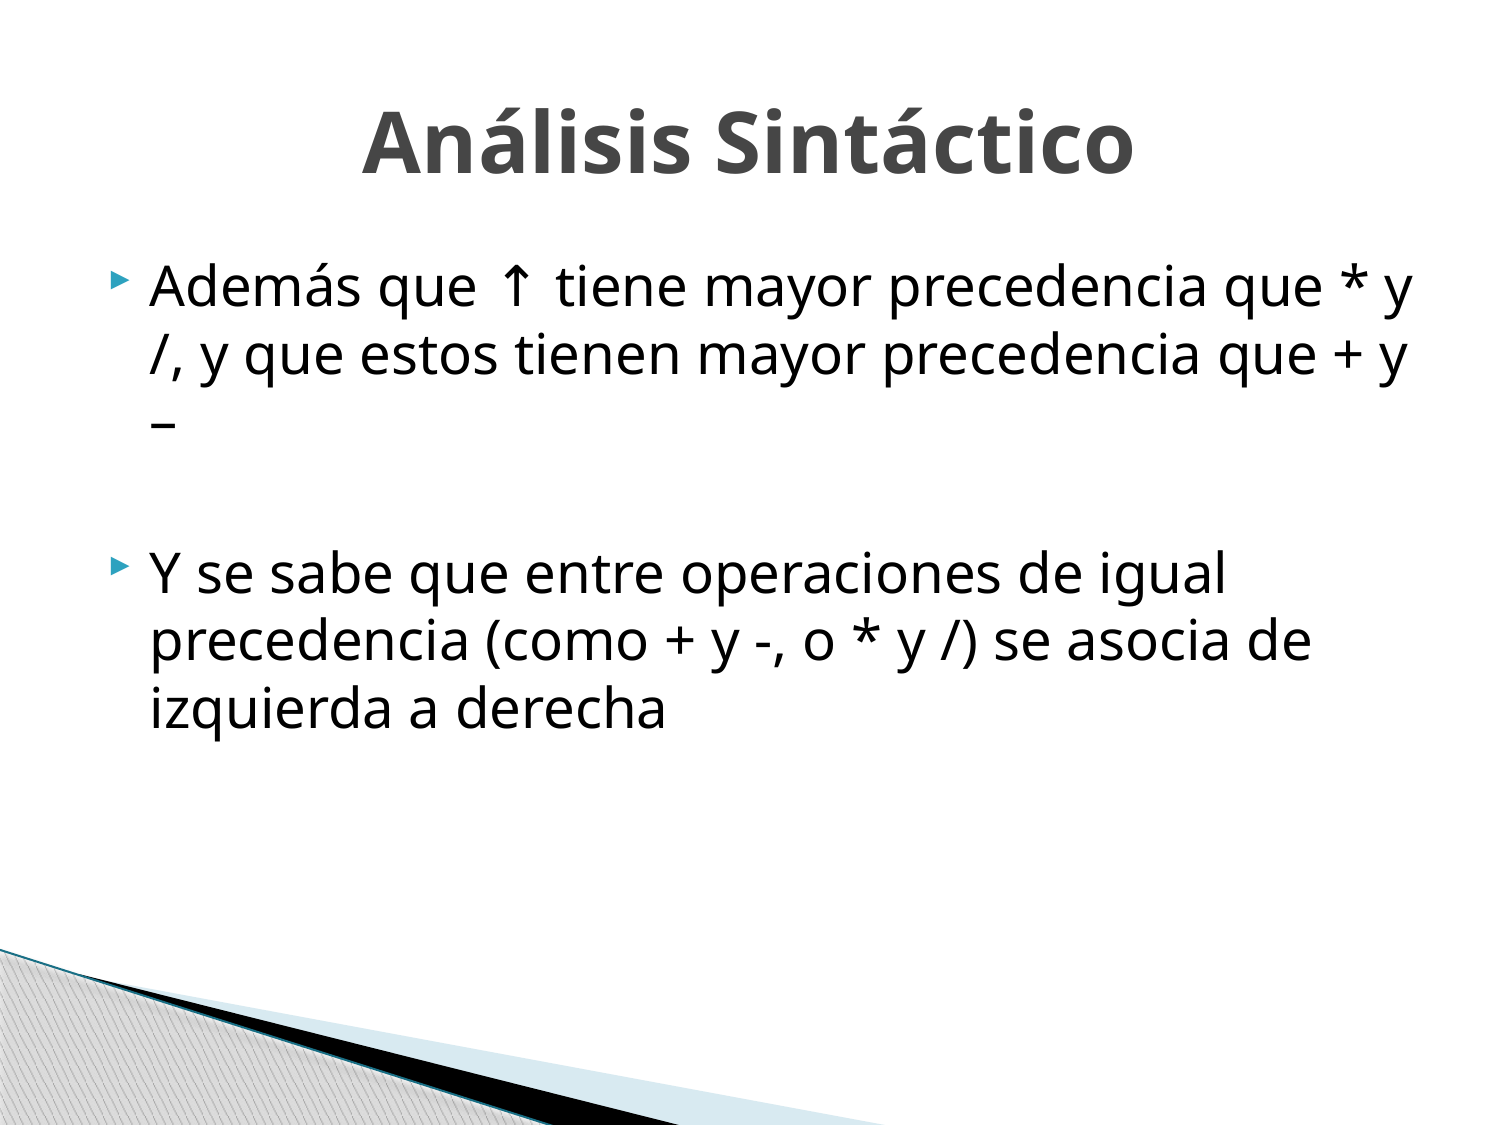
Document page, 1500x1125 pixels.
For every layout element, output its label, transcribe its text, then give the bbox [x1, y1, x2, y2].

title Análisis Sintáctico [75, 45, 1425, 233]
list Además que ↑ tiene mayor precedencia que * y /, y que estos tienen mayor precedencia que + y – Y se sabe que entre operaciones de igual precedencia (como + y -, o * y /) se asocia de izquierda a derecha [75, 243, 1436, 1059]
